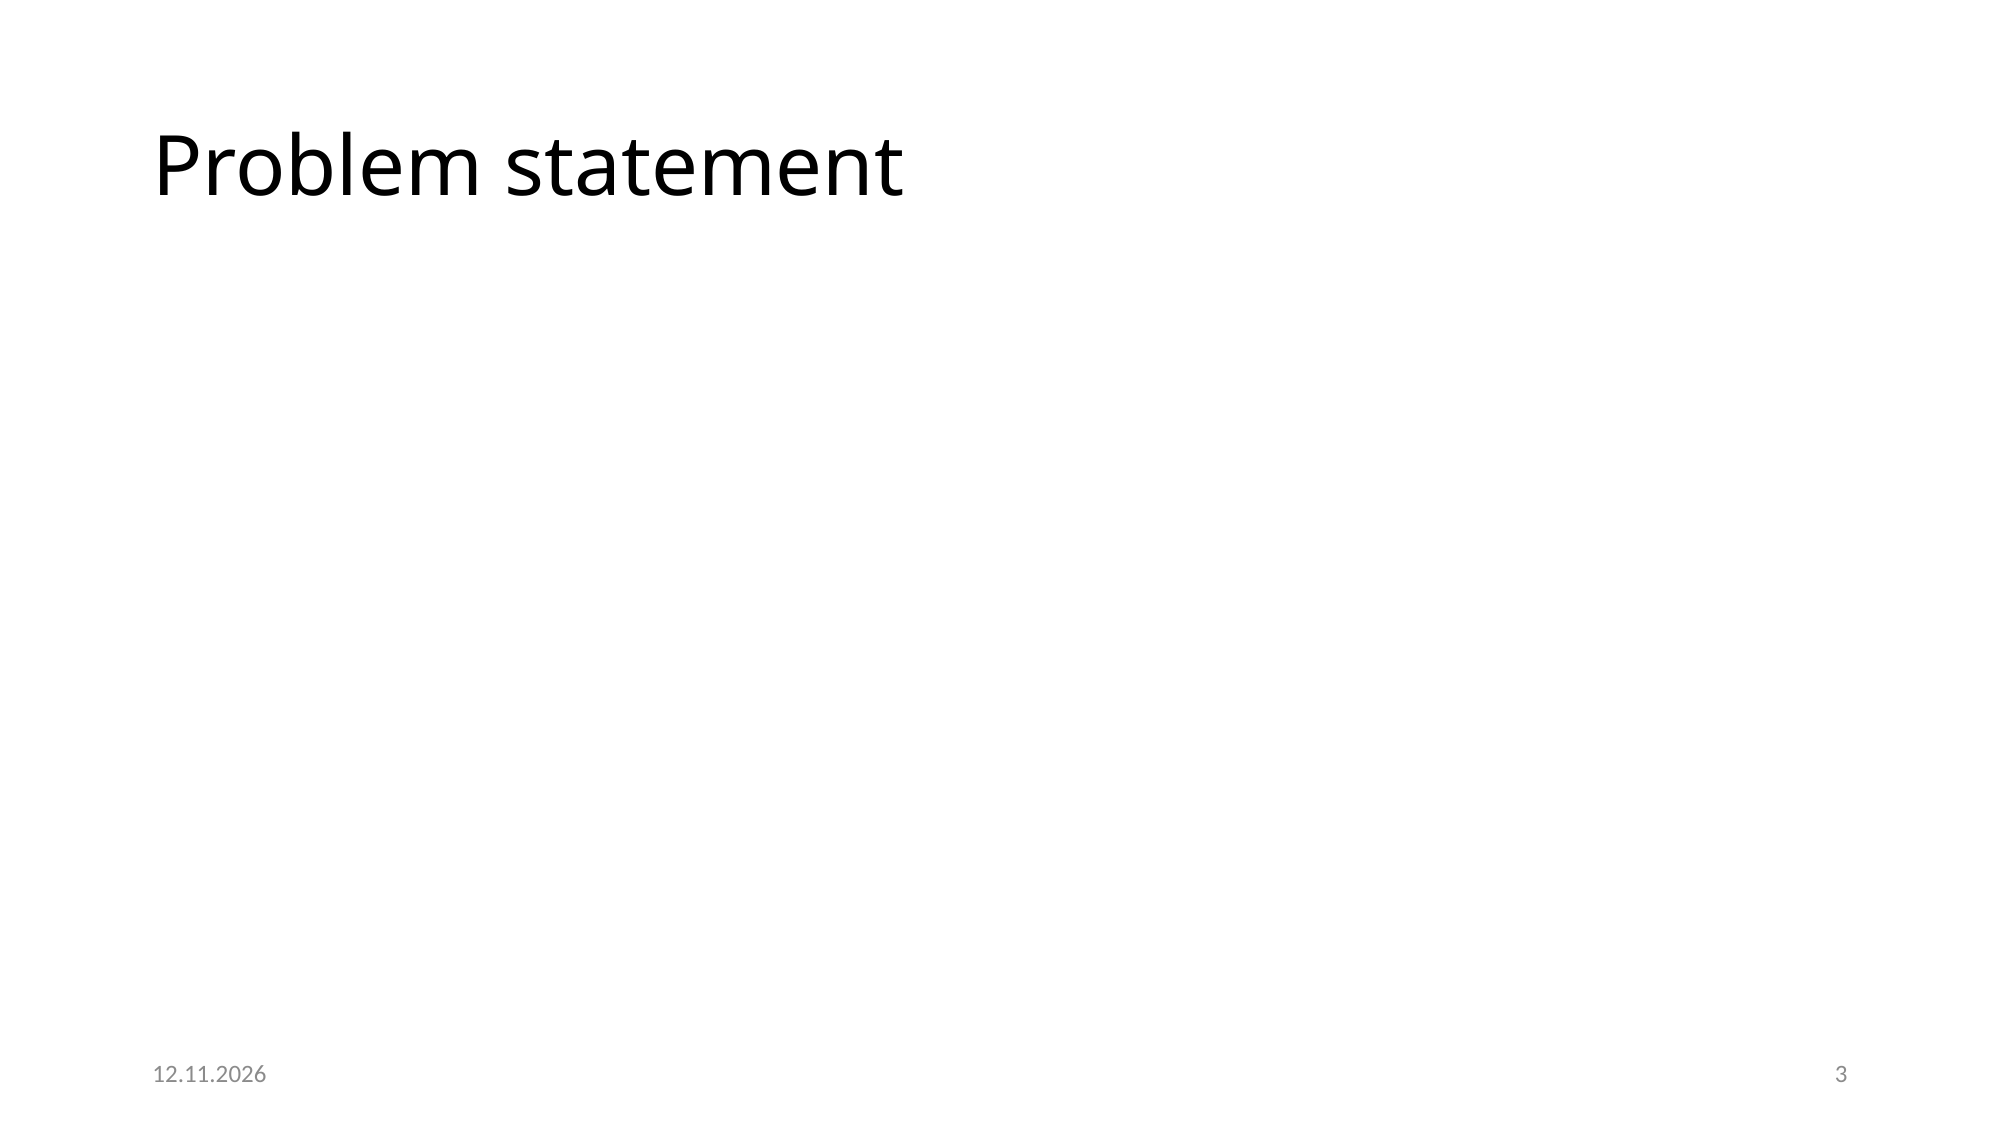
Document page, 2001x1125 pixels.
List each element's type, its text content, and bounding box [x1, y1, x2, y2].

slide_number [137, 1042, 588, 1103]
slide_number 3 [1412, 1042, 1863, 1103]
title Problem statement [137, 59, 1863, 278]
